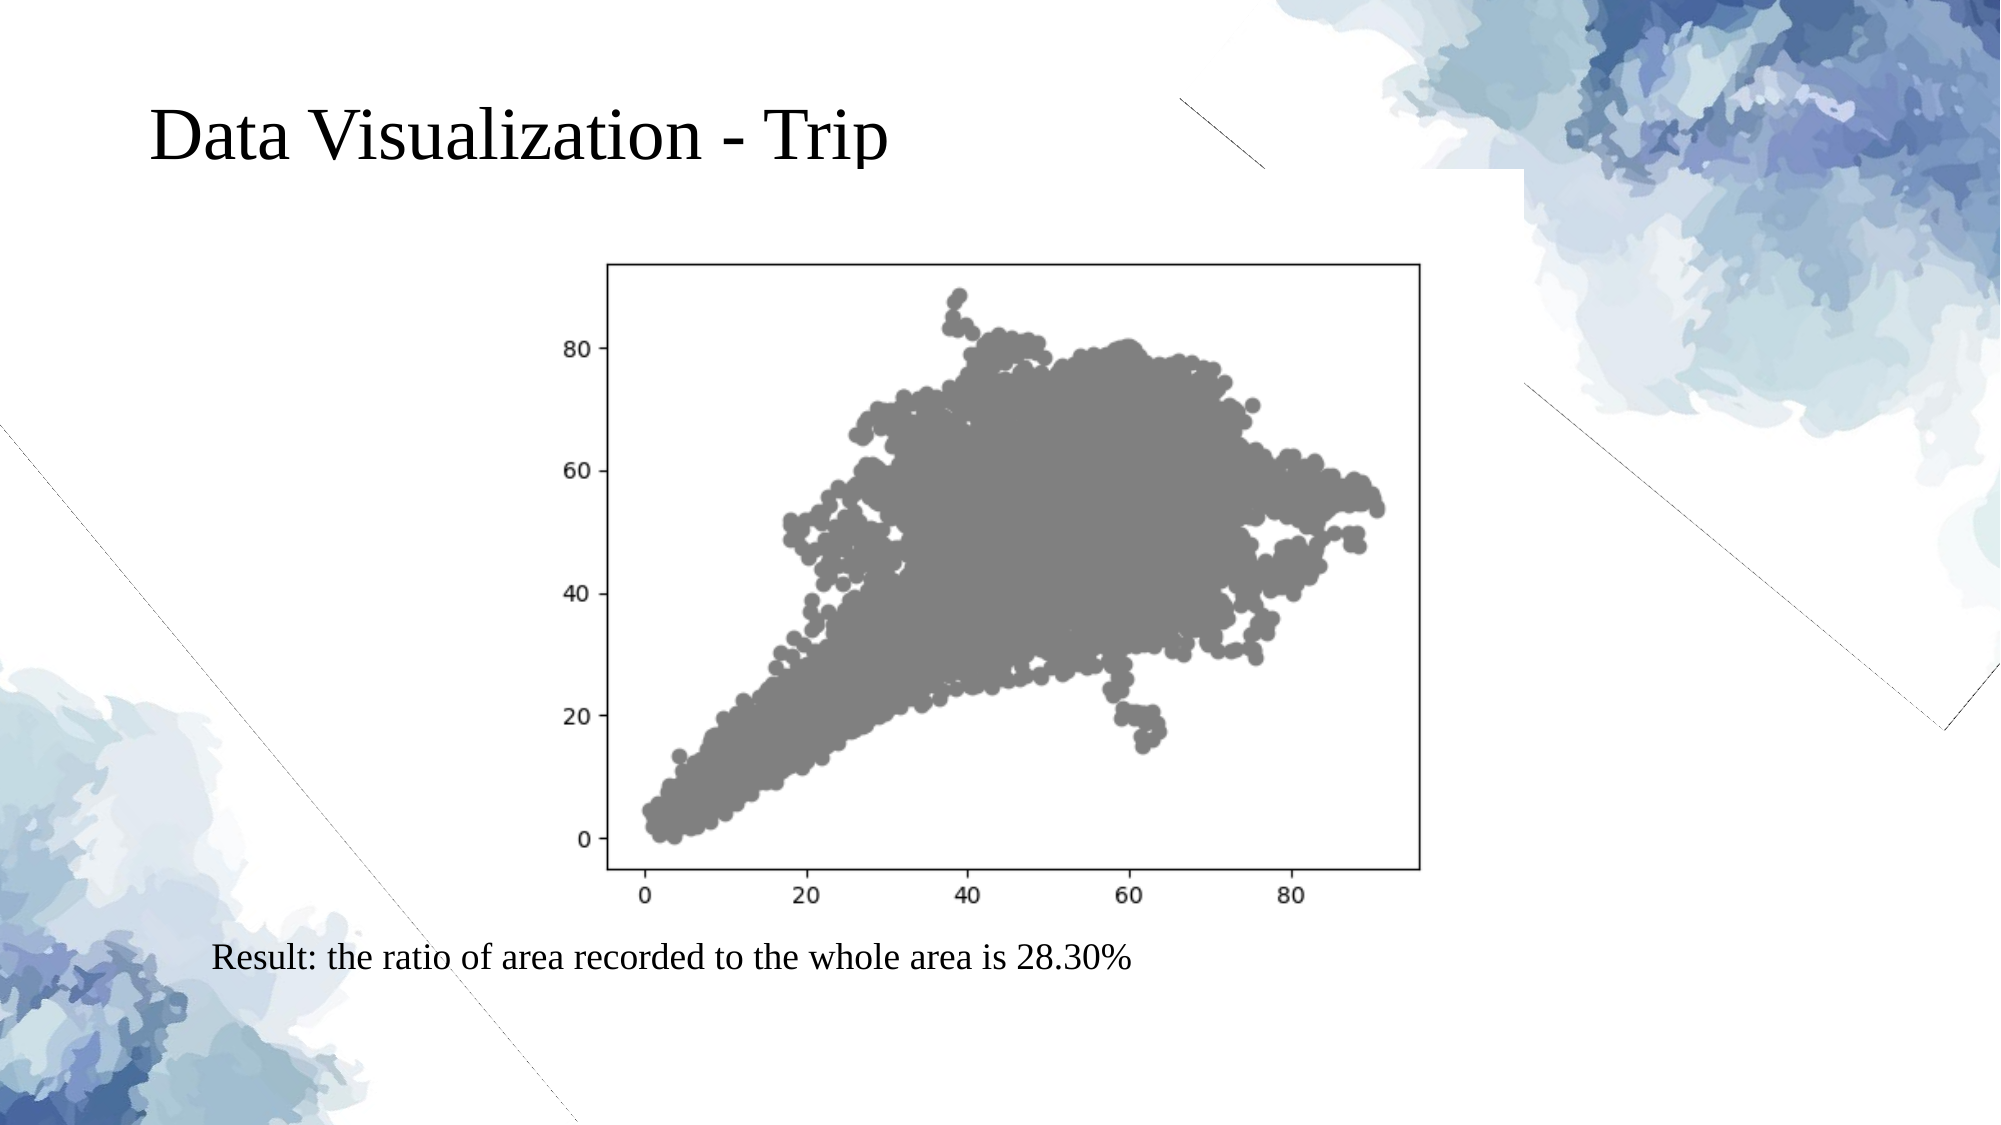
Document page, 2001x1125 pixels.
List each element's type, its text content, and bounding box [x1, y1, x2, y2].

text_box Data Visualization - Trip [134, 77, 1256, 182]
text_box Result: the ratio of area recorded to the whole area is 28.30% [570, 924, 1804, 985]
picture [0, 0, 2000, 1125]
